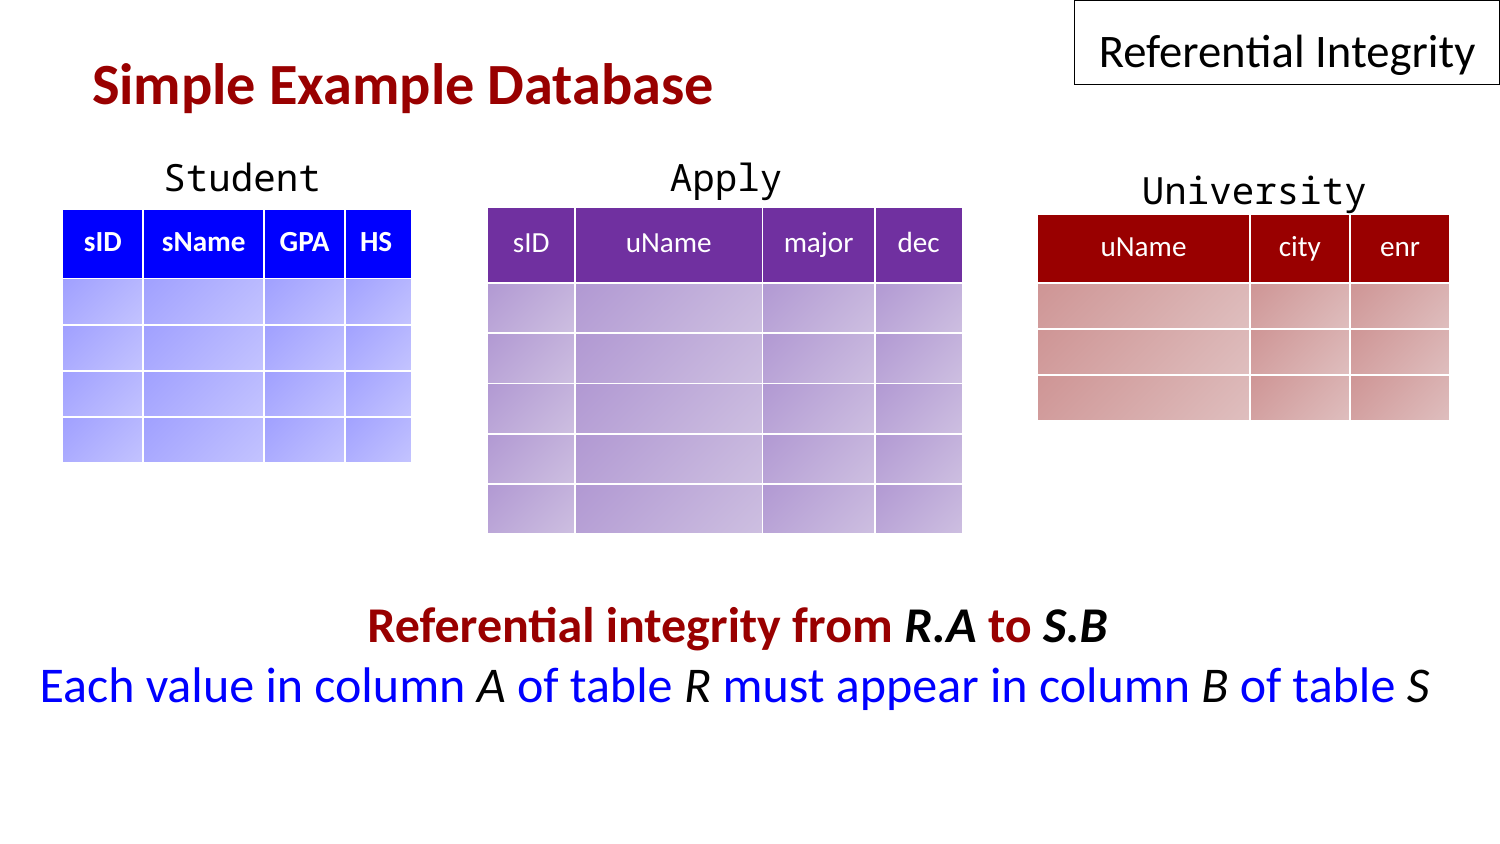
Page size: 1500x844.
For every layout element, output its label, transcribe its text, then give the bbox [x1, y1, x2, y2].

table_header dec [876, 208, 962, 282]
table_cell [144, 279, 263, 324]
table_header city [1251, 220, 1349, 282]
table_header uName [576, 208, 762, 282]
table_cell [763, 284, 874, 332]
table_cell [763, 485, 874, 533]
table_header enr [1351, 215, 1449, 282]
table_cell [346, 418, 411, 462]
table_cell [876, 284, 962, 332]
table_cell [63, 279, 142, 324]
text_box Simple Example Database [62, 46, 1438, 135]
table_cell [1038, 284, 1249, 328]
table_cell [1251, 284, 1349, 328]
text_box University [1127, 159, 1382, 220]
table_cell [265, 279, 344, 324]
table_cell [1251, 376, 1349, 420]
table_cell [1351, 376, 1449, 420]
table_cell [63, 372, 142, 416]
table_cell [1351, 284, 1449, 328]
table_cell [876, 435, 962, 483]
table_header major [763, 208, 874, 282]
table_cell [576, 284, 762, 332]
table_cell [576, 334, 762, 383]
text_box Referential Integrity [1074, 0, 1500, 85]
table_cell [1038, 376, 1249, 420]
table_header HS [346, 210, 411, 278]
table_cell [576, 384, 762, 433]
table_cell [63, 418, 142, 462]
table_header uName [1038, 215, 1249, 282]
table_cell [876, 334, 962, 383]
table_cell [1251, 330, 1349, 374]
table_header sName [144, 210, 263, 278]
table_cell [144, 326, 263, 370]
table_cell [488, 284, 574, 332]
table_cell [346, 279, 411, 324]
table_cell [488, 384, 574, 433]
table_cell [488, 485, 574, 533]
text_box Apply [655, 146, 825, 207]
table_cell [346, 326, 411, 370]
table_cell [1351, 330, 1449, 374]
table_cell [144, 418, 263, 462]
table_cell [876, 485, 962, 533]
text_box Student [148, 146, 336, 207]
table_cell [265, 418, 344, 462]
table_cell [63, 326, 142, 370]
table_header sID [63, 210, 142, 278]
table_cell [763, 435, 874, 483]
table_cell [763, 334, 874, 383]
text_box Referential integrity from R.A to S.B Each value in column A of table R must appear in column B of table S [24, 585, 1450, 721]
table_cell [1038, 330, 1249, 374]
table_cell [265, 326, 344, 370]
table_cell [576, 485, 762, 533]
table_header sID [488, 208, 574, 282]
table_cell [488, 435, 574, 483]
table_cell [346, 372, 411, 416]
table_header GPA [265, 210, 344, 278]
table_cell [763, 384, 874, 433]
table_cell [265, 372, 344, 416]
table_cell [576, 435, 762, 483]
table_cell [488, 334, 574, 383]
table_cell [144, 372, 263, 416]
table_cell [876, 384, 962, 433]
